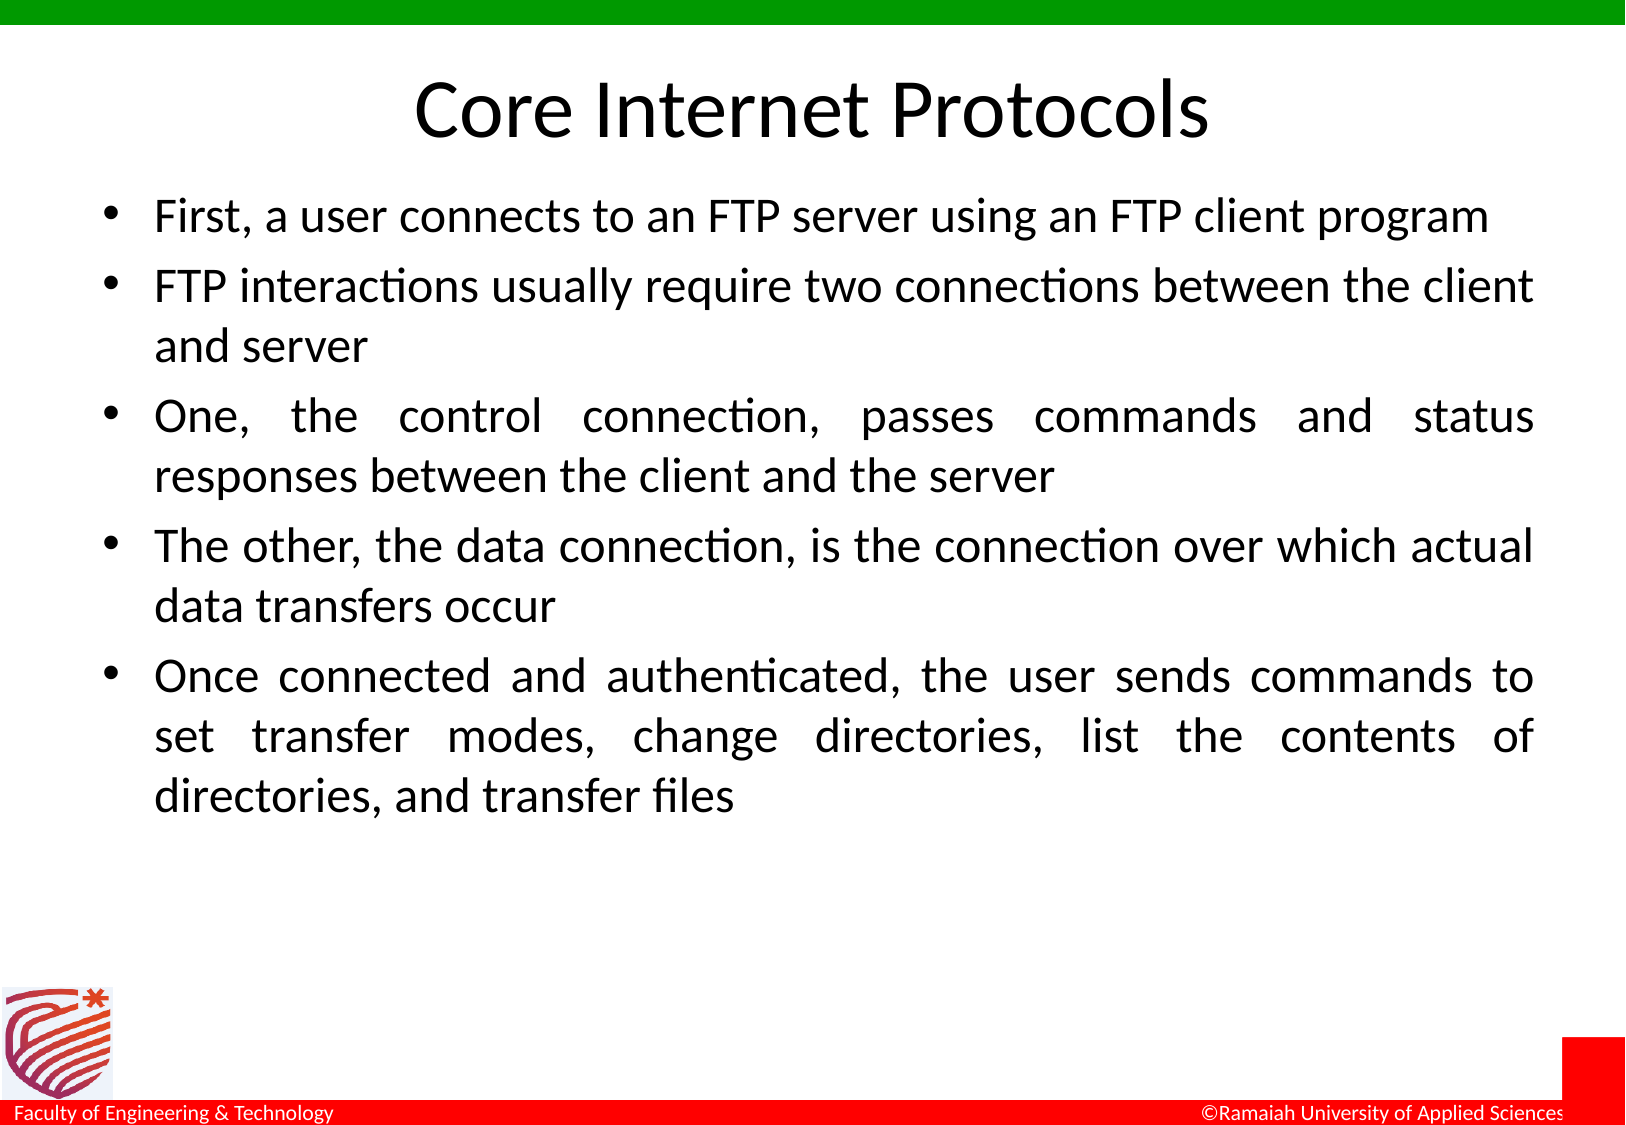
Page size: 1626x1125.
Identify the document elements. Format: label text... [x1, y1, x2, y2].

list First, a user connects to an FTP server using an FTP client program FTP interactions usually require two connections between the client and server One, the control connection, passes commands and status responses between the client and the server The other, the data connection, is the connection over which actual data transfers occur Once connected and authenticated, the user sends commands to set transfer modes, change directories, list the contents of directories, and transfer files [87, 174, 1550, 1038]
picture [2, 987, 113, 1100]
title Core Internet Protocols [81, 45, 1544, 233]
